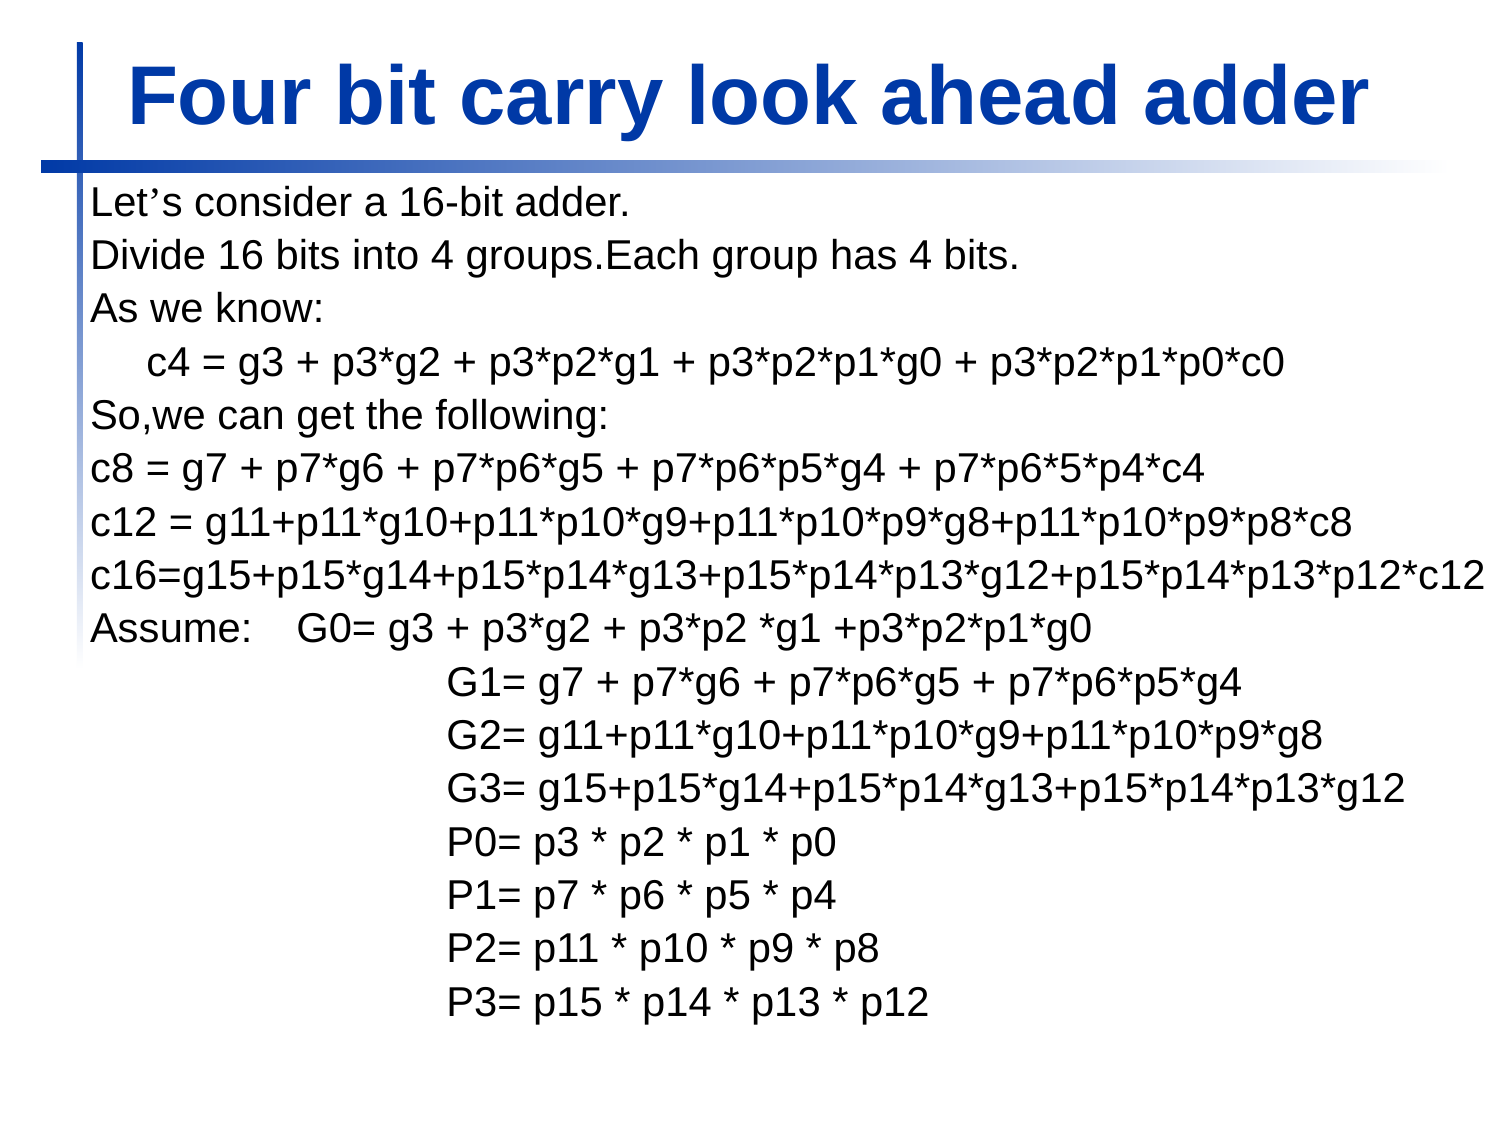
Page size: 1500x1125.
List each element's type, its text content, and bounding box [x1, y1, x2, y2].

list Let’s consider a 16-bit adder. Divide 16 bits into 4 groups.Each group has 4 bits. As we know: c4 = g3 + p3*g2 + p3*p2*g1 + p3*p2*p1*g0 + p3*p2*p1*p0*c0 So,we can get the following: c8 = g7 + p7*g6 + p7*p6*g5 + p7*p6*p5*g4 + p7*p6*5*p4*c4 c12 = g11+p11*g10+p11*p10*g9+p11*p10*p9*g8+p11*p10*p9*p8*c8 c16=g15+p15*g14+p15*p14*g13+p15*p14*p13*g12+p15*p14*p13*p12*c12 Assume: G0= g3 + p3*g2 + p3*p2 *g1 +p3*p2*p1*g0 G1= g7 + p7*g6 + p7*p6*g5 + p7*p6*p5*g4 G2= g11+p11*g10+p11*p10*g9+p11*p10*p9*g8 G3= g15+p15*g14+p15*p14*g13+p15*p14*p13*g12 P0= p3 * p2 * p1 * p0 P1= p7 * p6 * p5 * p4 P2= p11 * p10 * p9 * p8 P3= p15 * p14 * p13 * p12 [74, 172, 1500, 1125]
title Four bit carry look ahead adder [112, 32, 1500, 149]
